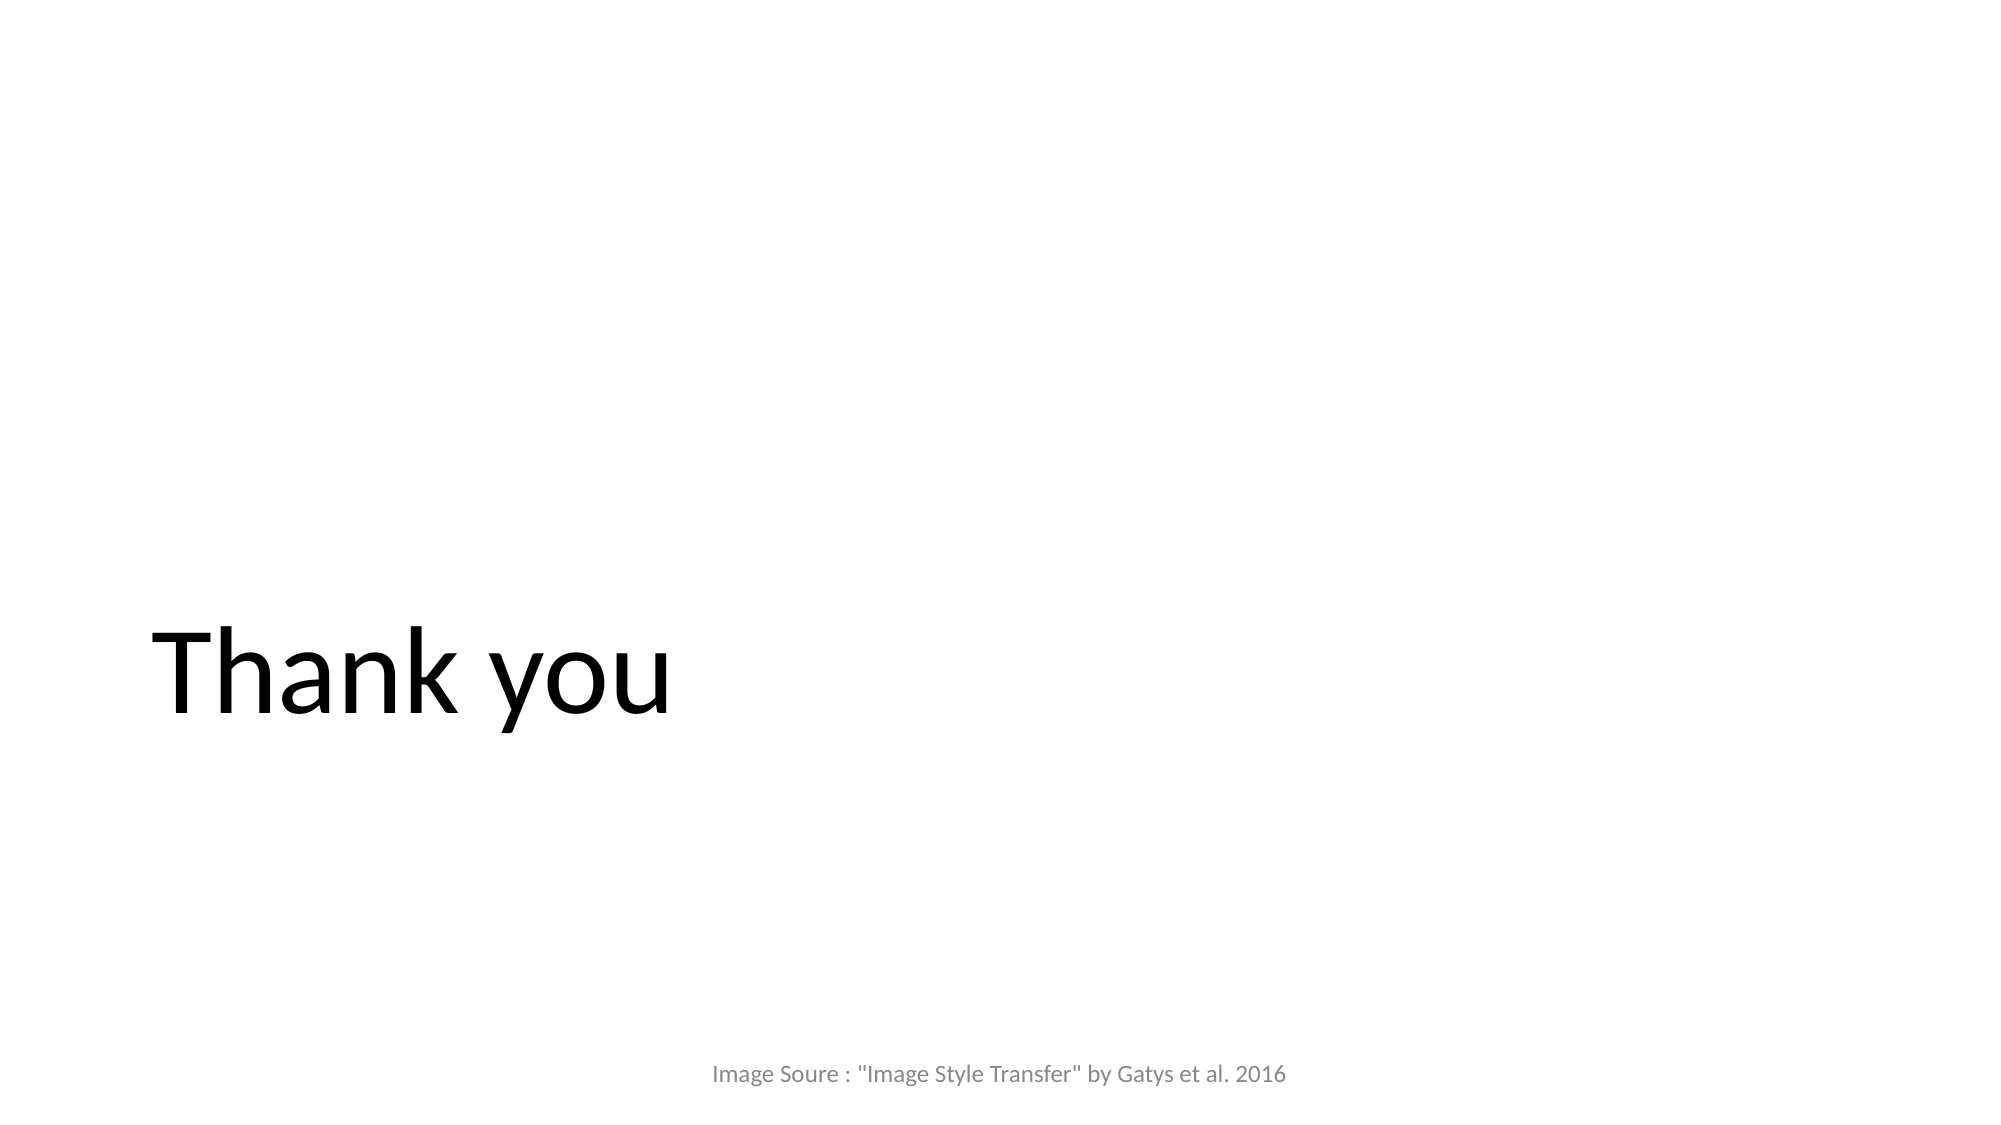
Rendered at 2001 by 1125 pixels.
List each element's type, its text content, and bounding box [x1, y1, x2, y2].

title Thank you [136, 280, 1862, 749]
footer Image Soure : "Image Style Transfer" by Gatys et al. 2016 [662, 1042, 1338, 1103]
